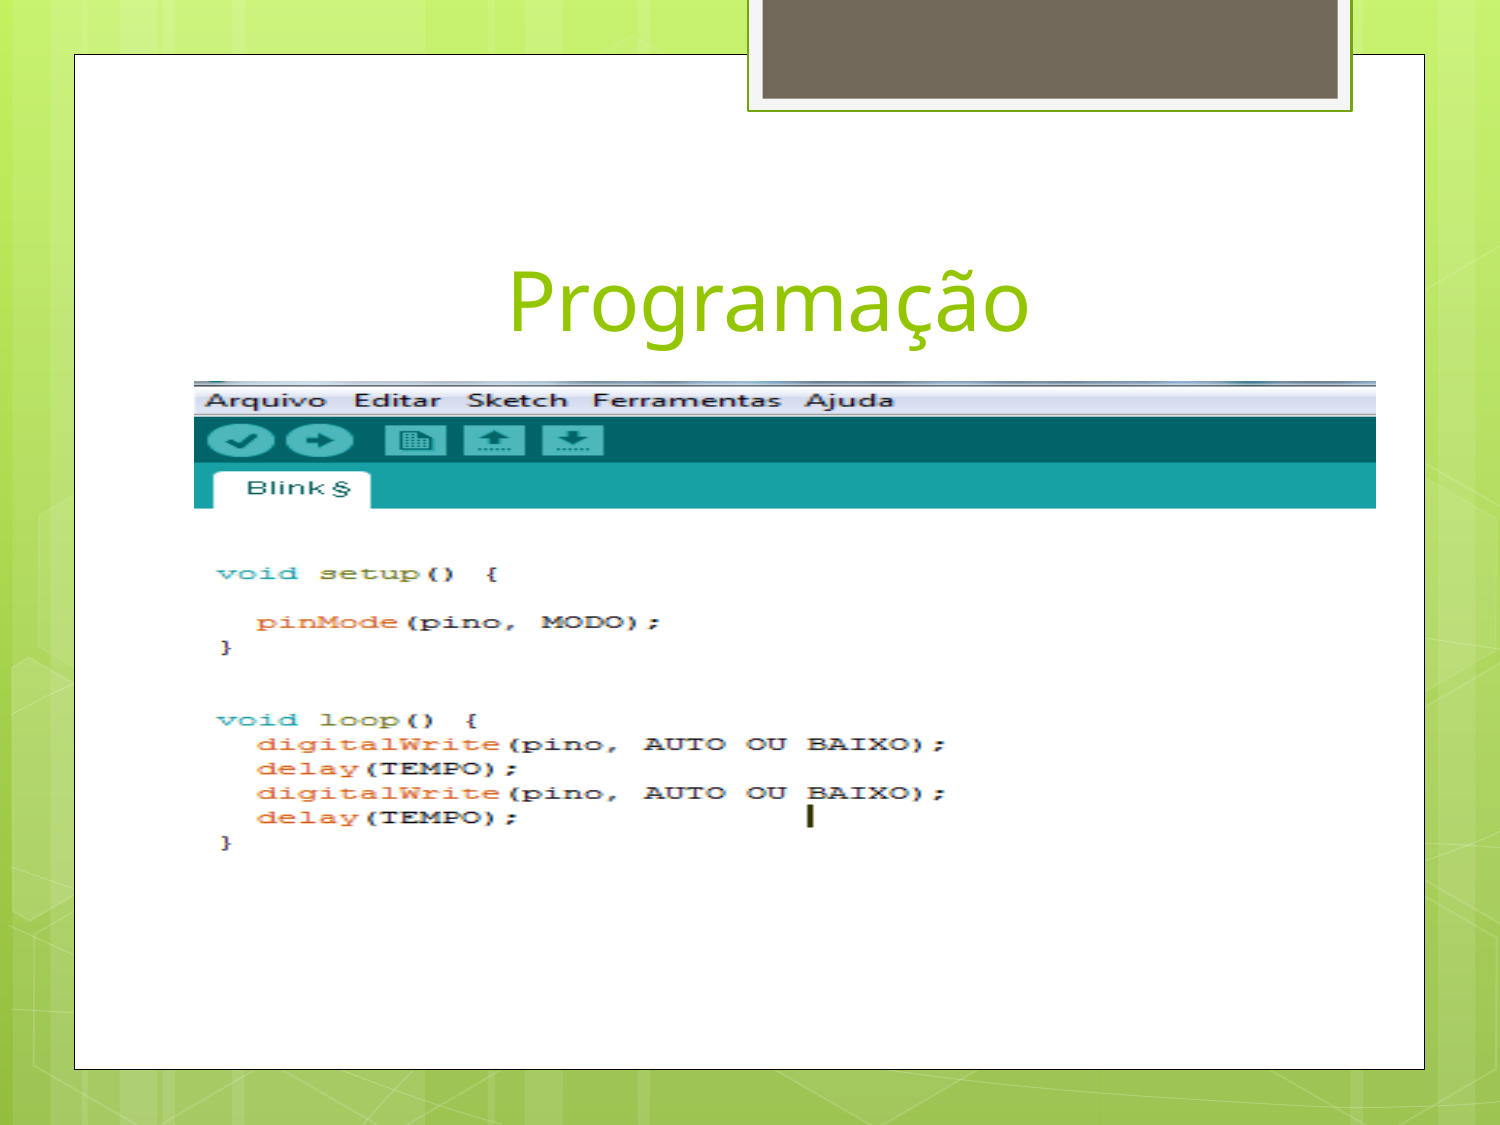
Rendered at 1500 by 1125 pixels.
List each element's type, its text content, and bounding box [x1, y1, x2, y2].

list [194, 380, 1377, 957]
title Programação [171, 168, 1324, 357]
